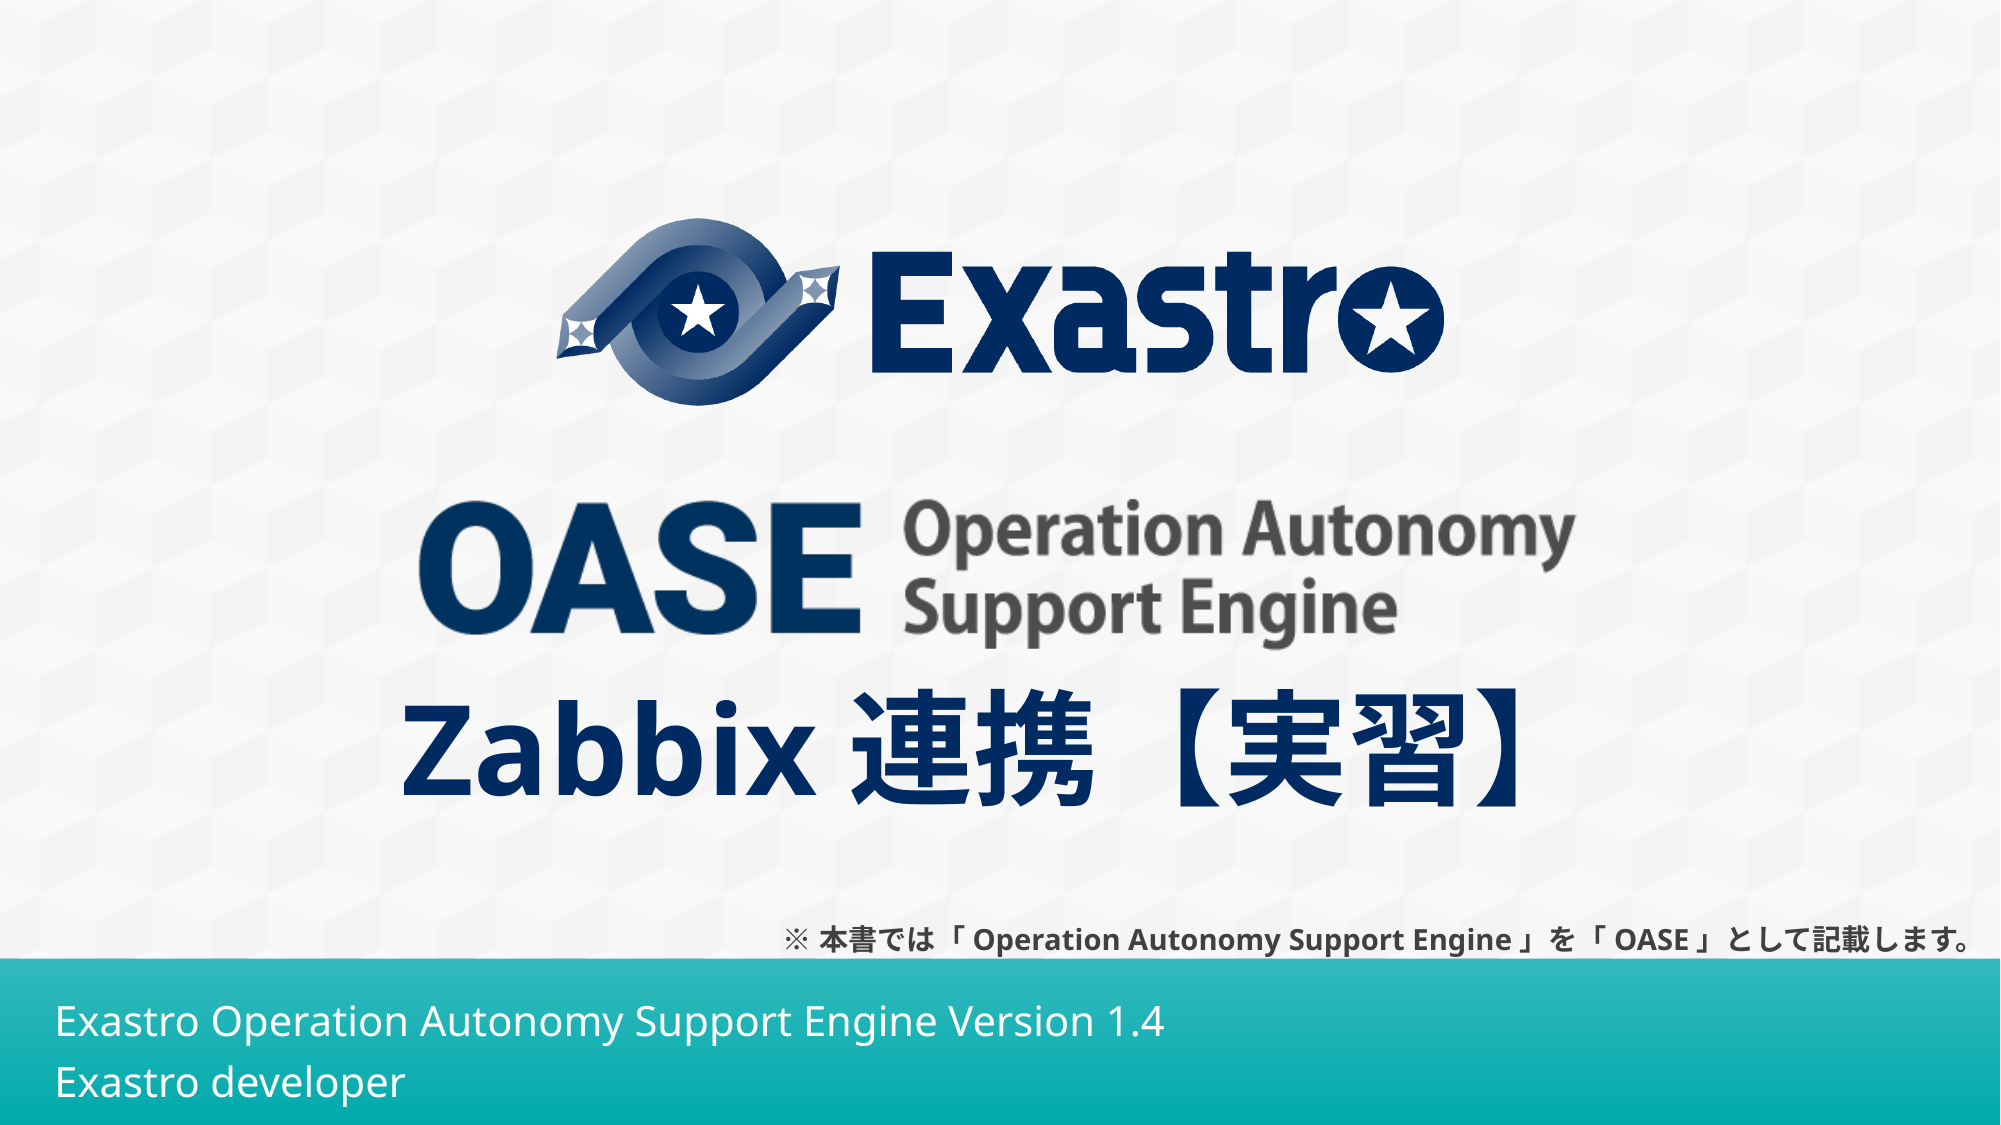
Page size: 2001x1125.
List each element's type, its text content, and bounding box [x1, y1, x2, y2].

text_box ※本書では「Operation Autonomy Support Engine」を「OASE」として記載します。 [0, 915, 2000, 957]
picture [0, 957, 2000, 1125]
title Zabbix連携【実習】 [39, 663, 1961, 821]
picture [0, 0, 2000, 915]
list Exastro Operation Autonomy Support Engine Version 1.4 Exastro developer [39, 987, 1473, 1115]
